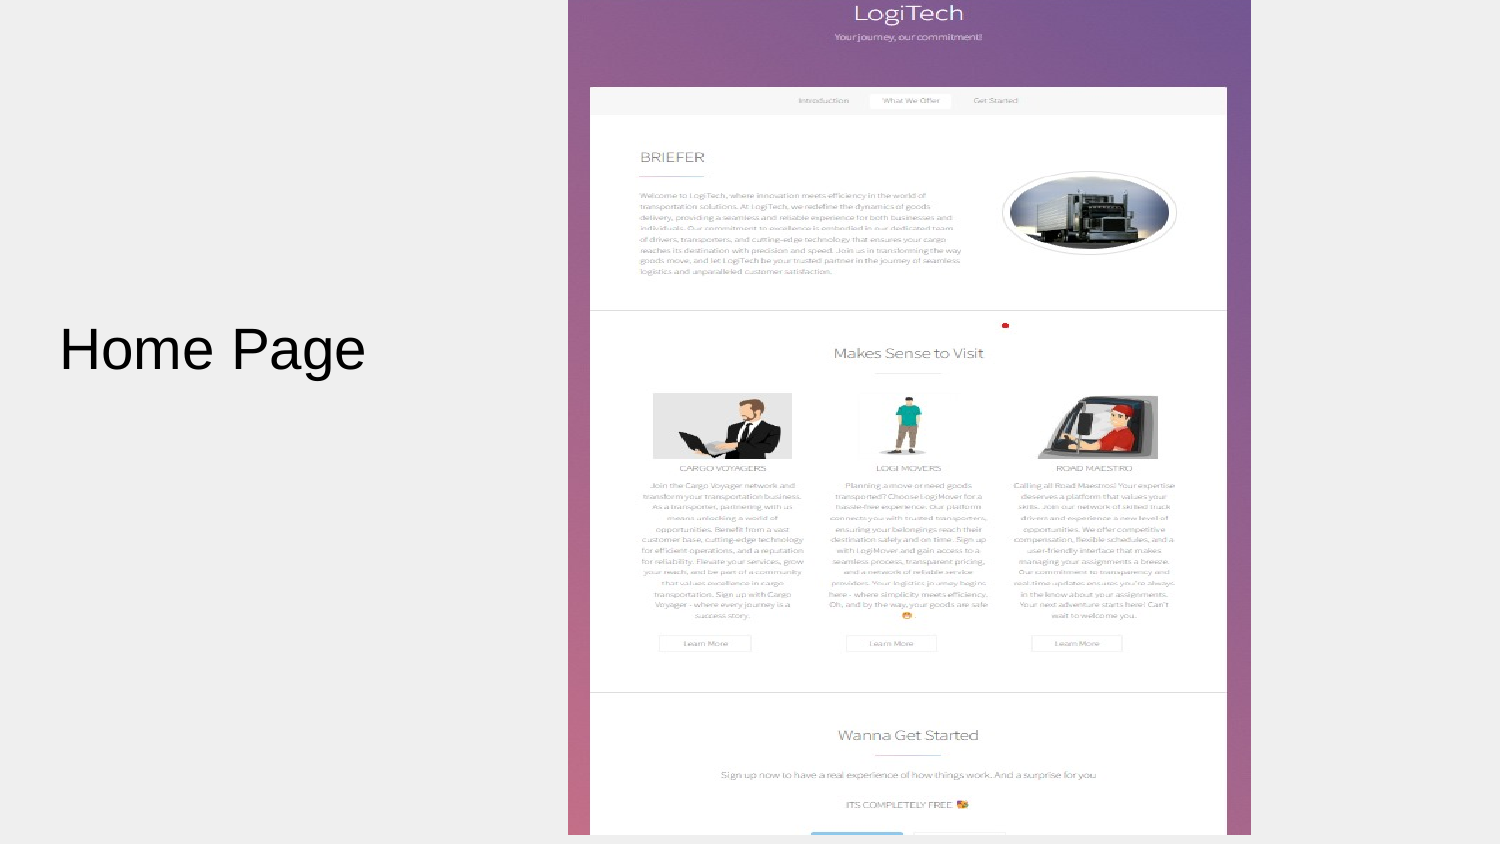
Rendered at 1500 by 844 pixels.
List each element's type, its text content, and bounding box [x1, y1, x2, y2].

text_box Home Page [44, 303, 506, 389]
picture [567, 0, 1251, 835]
